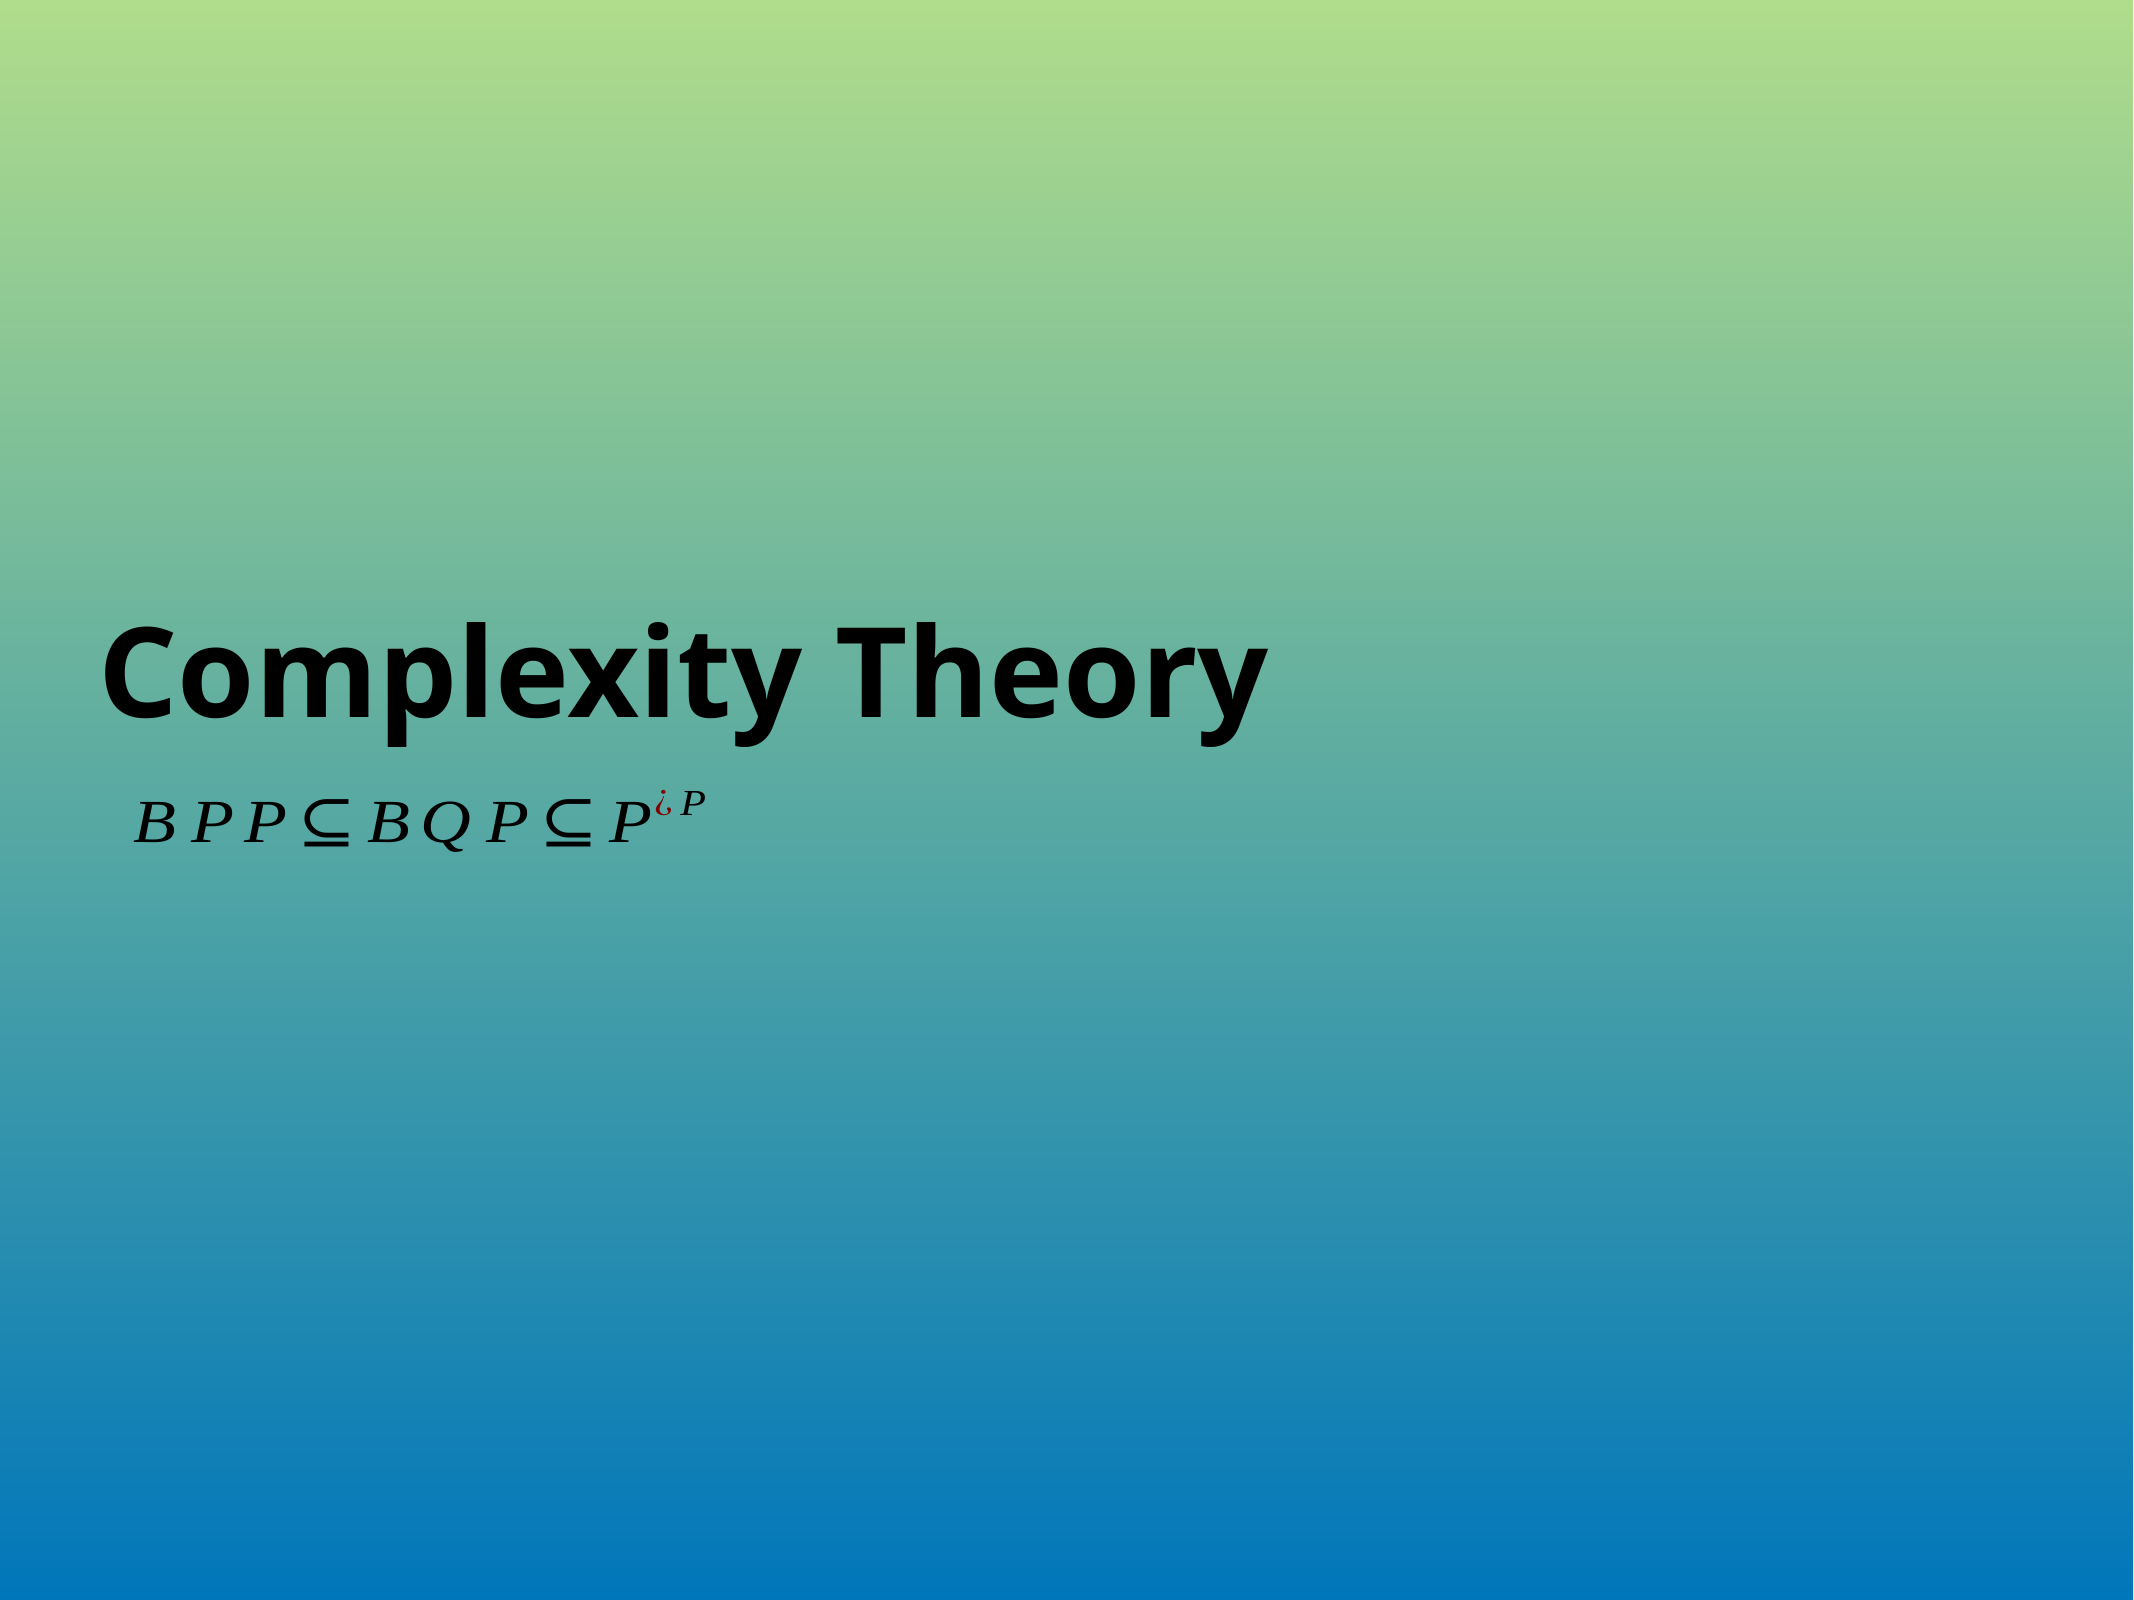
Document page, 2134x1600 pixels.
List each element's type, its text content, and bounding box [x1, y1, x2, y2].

text_box Complexity Theory [90, 583, 1279, 751]
text_box [129, 780, 709, 858]
